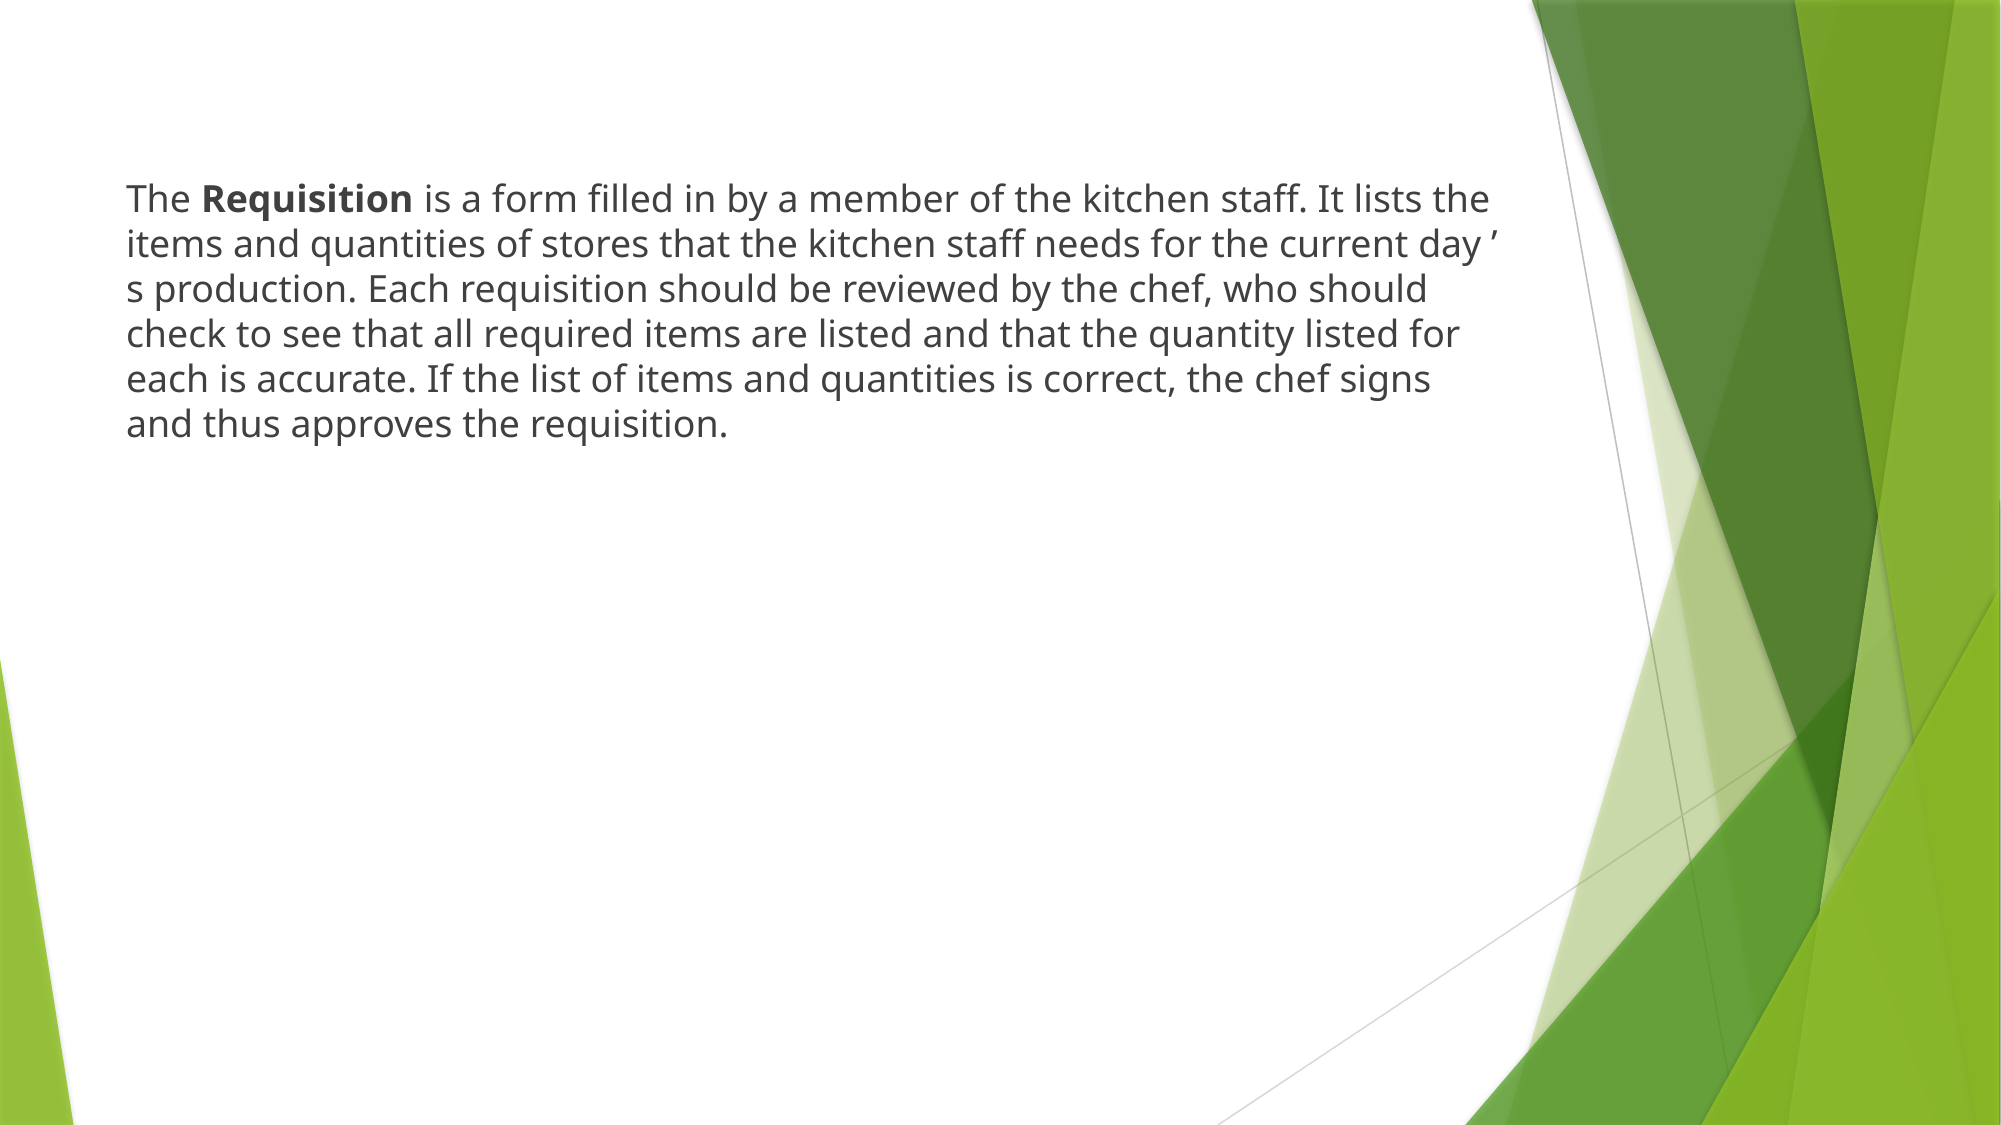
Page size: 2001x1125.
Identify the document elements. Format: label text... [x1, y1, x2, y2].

list The Requisition is a form filled in by a member of the kitchen staff. It lists the items and quantities of stores that the kitchen staff needs for the current day ’ s production. Each requisition should be reviewed by the chef, who should check to see that all required items are listed and that the quantity listed for each is accurate. If the list of items and quantities is correct, the chef signs and thus approves the requisition. [111, 101, 1522, 992]
